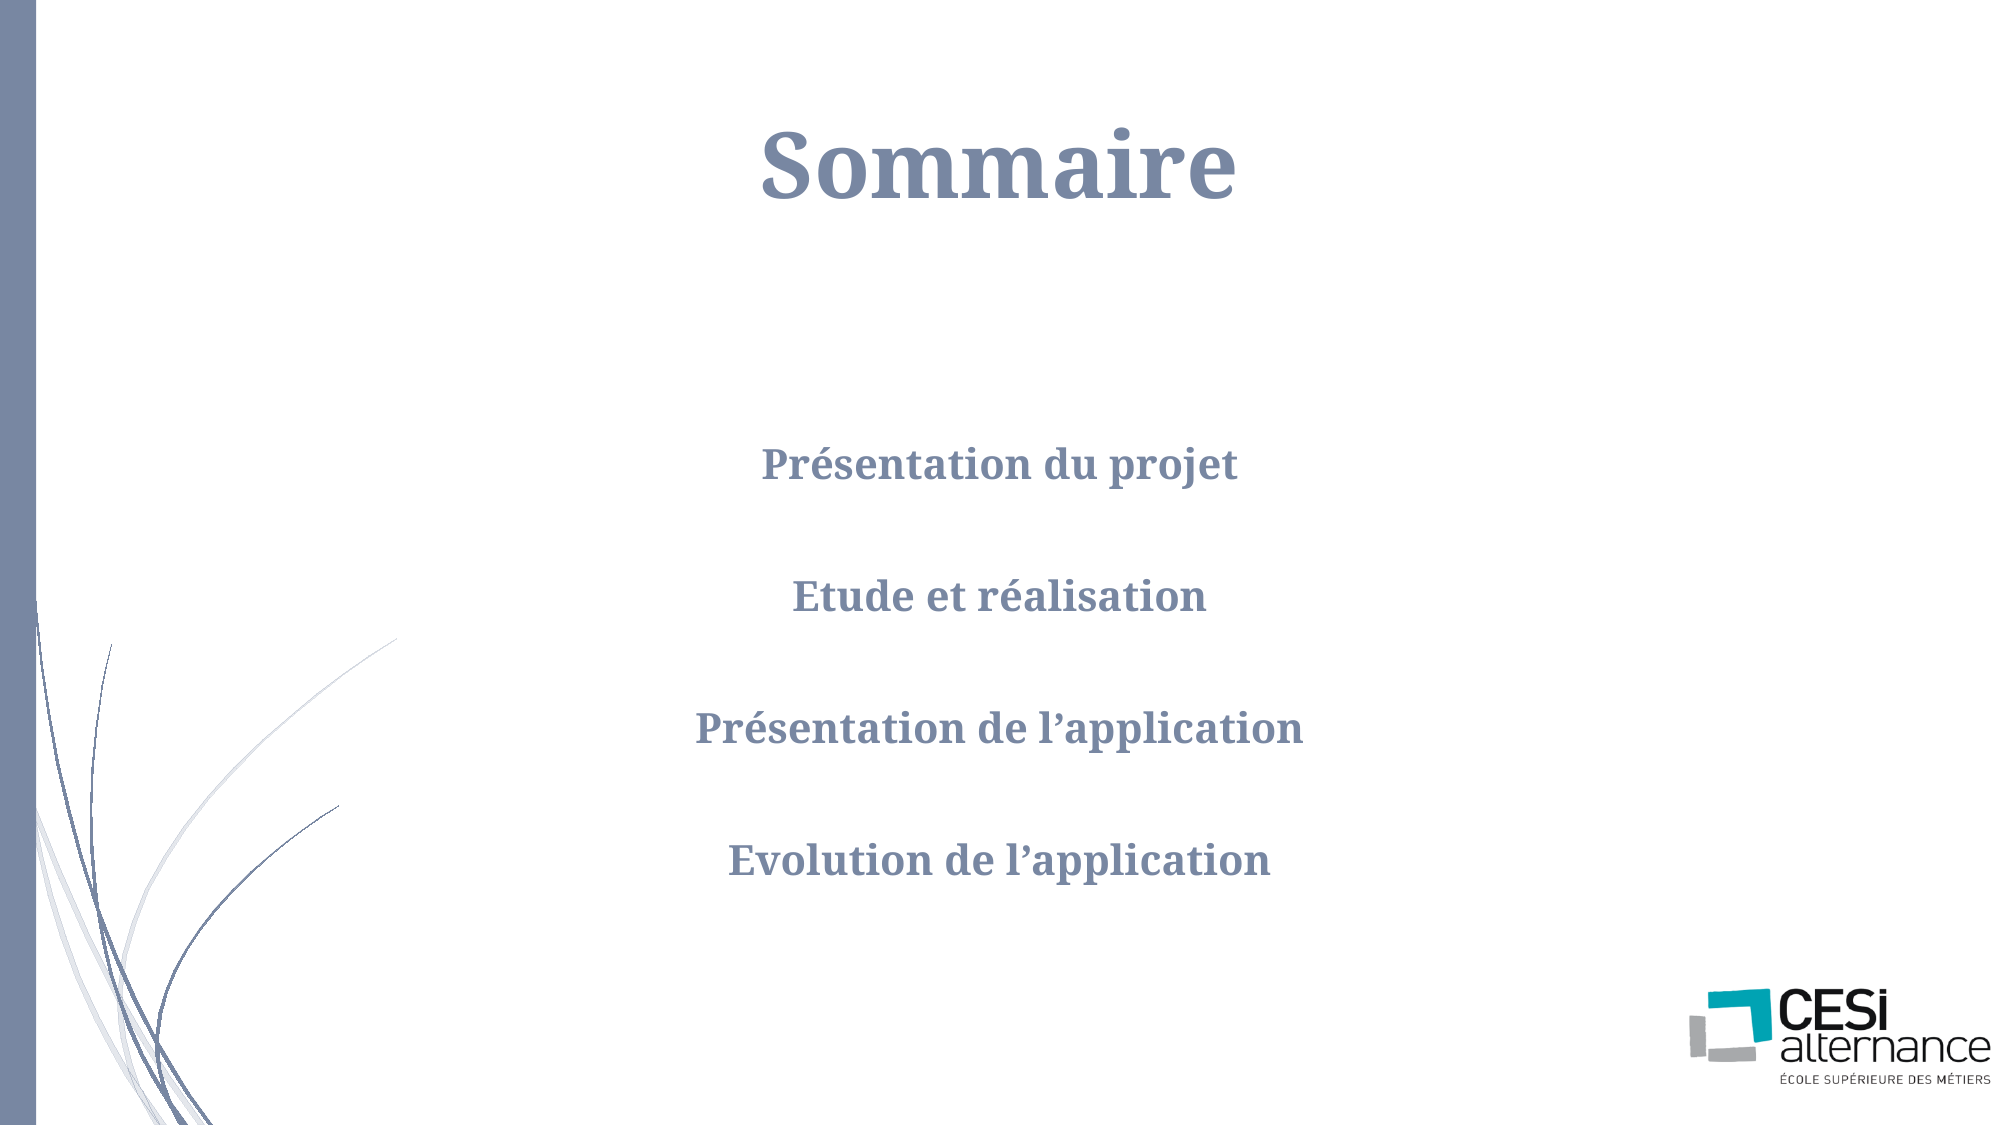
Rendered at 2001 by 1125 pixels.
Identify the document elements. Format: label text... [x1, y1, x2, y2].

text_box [0, 0, 397, 1125]
title Sommaire [397, 59, 1863, 278]
picture [1687, 961, 2000, 1125]
list Présentation du projet Etude et réalisation Présentation de l’application Evolution de l’application [397, 299, 1863, 1014]
